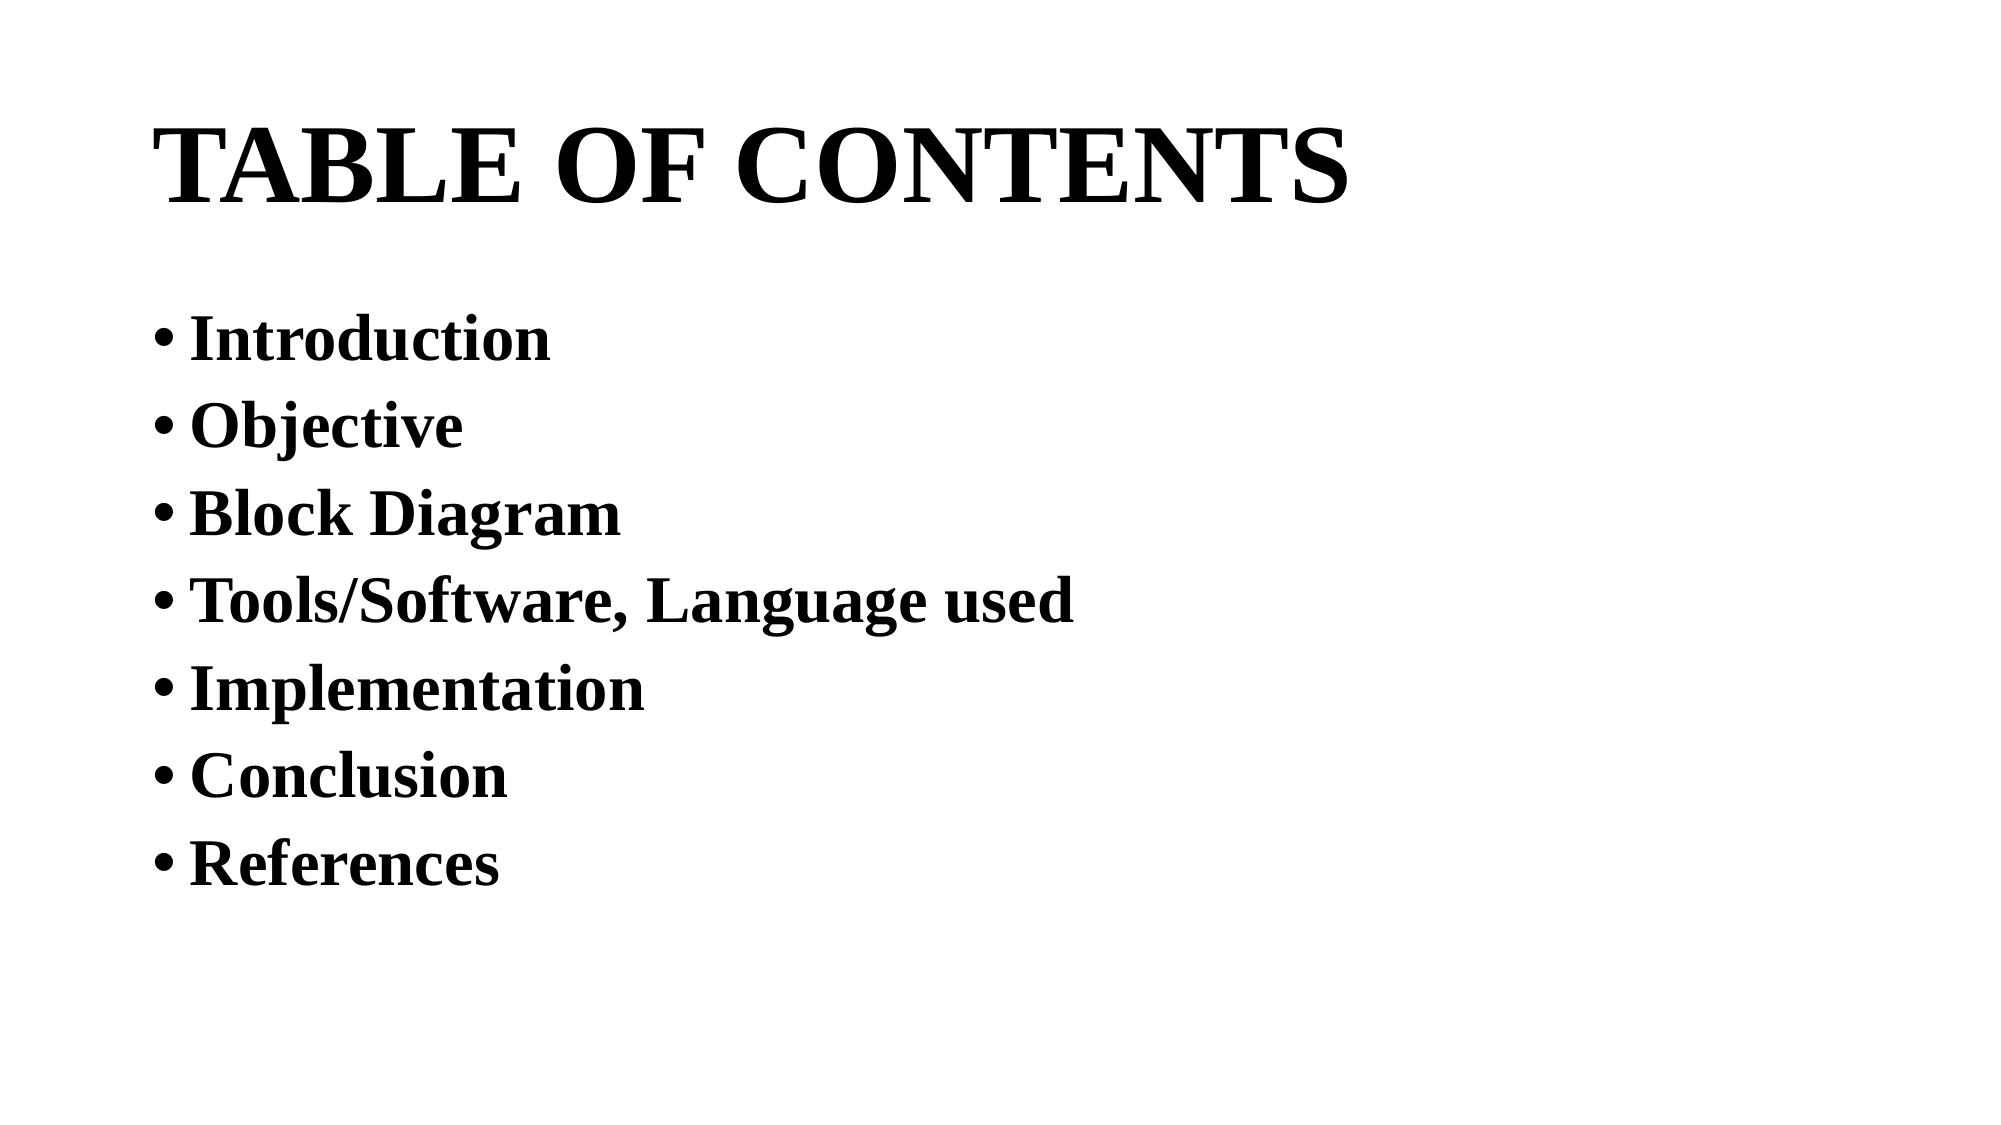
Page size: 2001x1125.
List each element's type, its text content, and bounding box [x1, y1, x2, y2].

title TABLE OF CONTENTS [137, 59, 1863, 278]
list Introduction Objective Block Diagram Tools/Software, Language used Implementation Conclusion References [137, 299, 1863, 1039]
